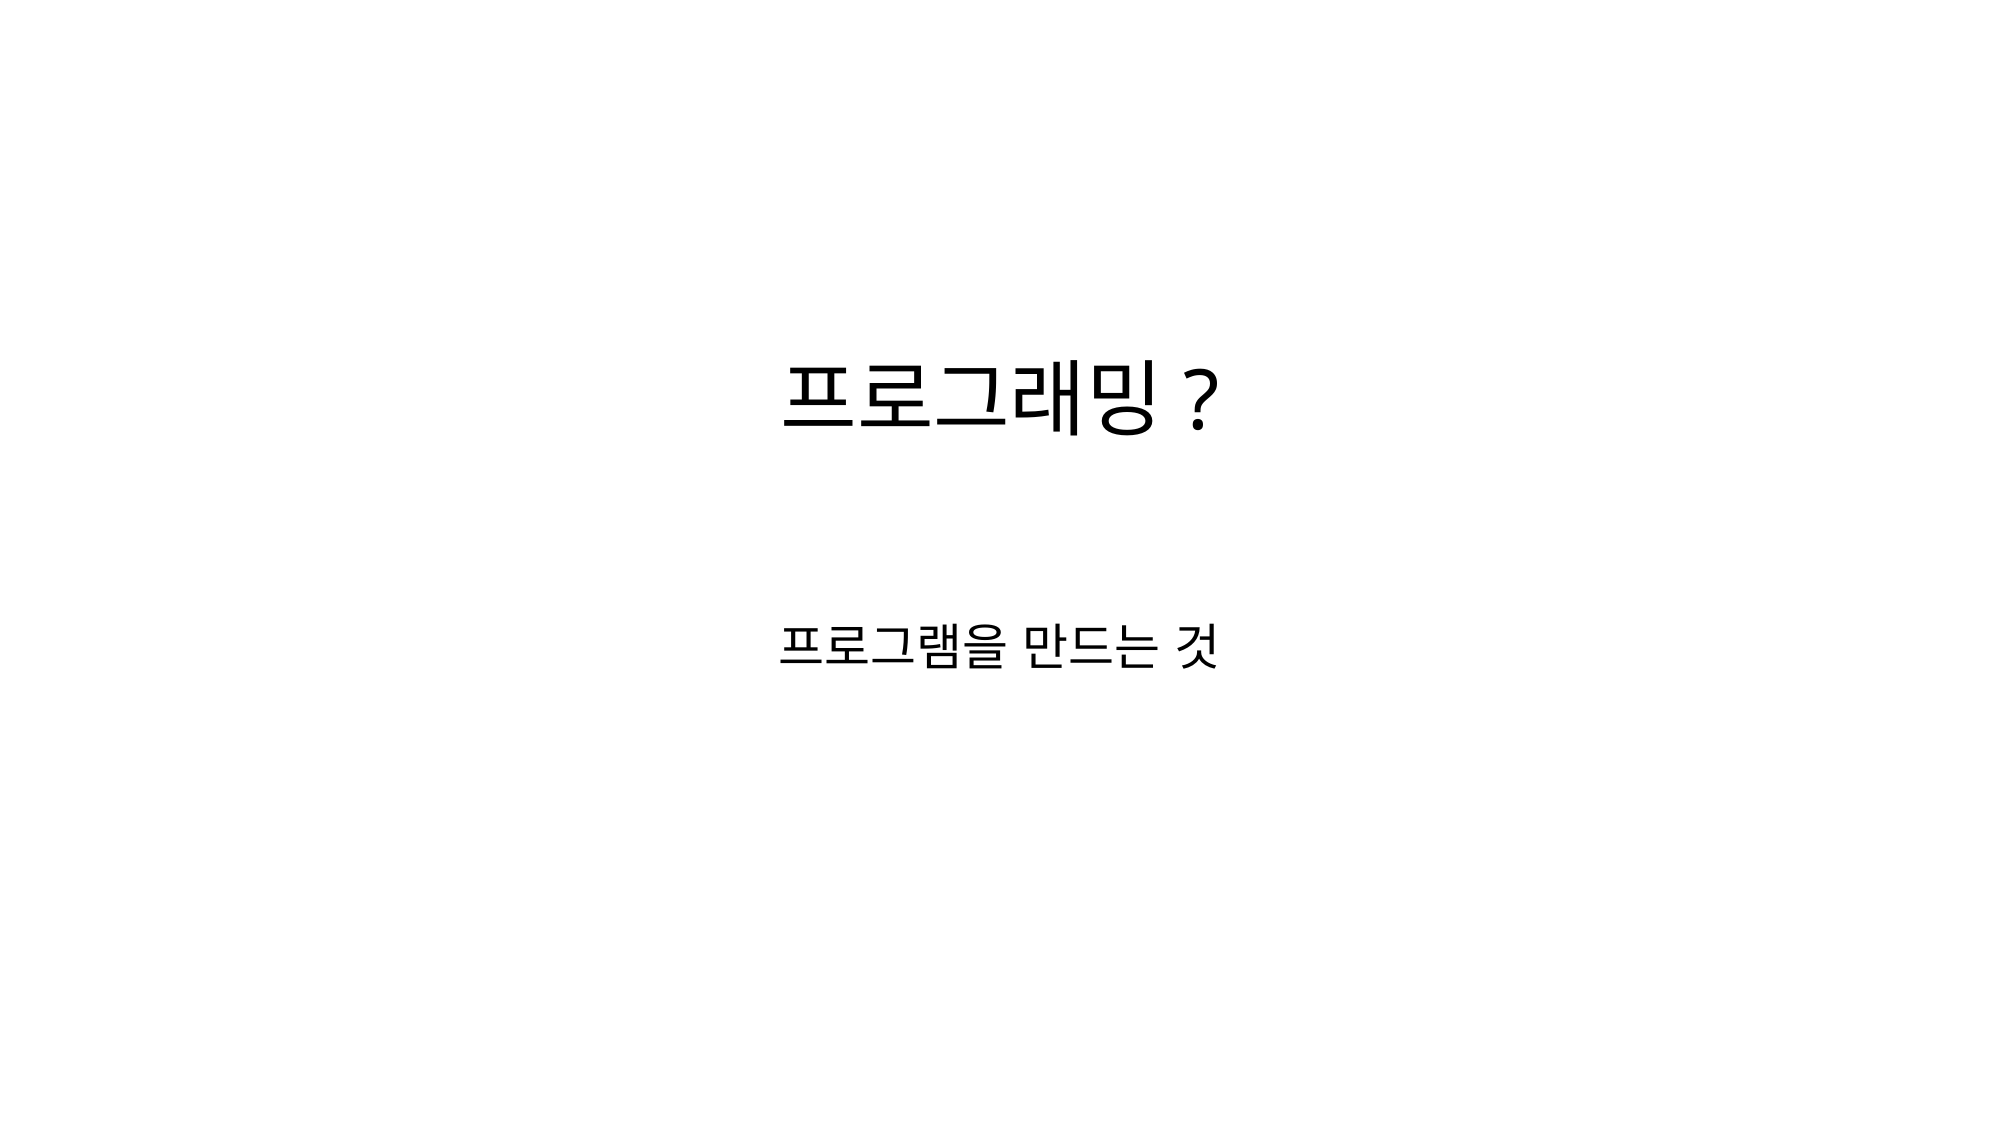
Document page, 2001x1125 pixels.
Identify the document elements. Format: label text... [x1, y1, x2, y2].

subtitle 프로그램을 만드는 것 [751, 614, 1249, 694]
title 프로그래밍? [515, 341, 1485, 456]
